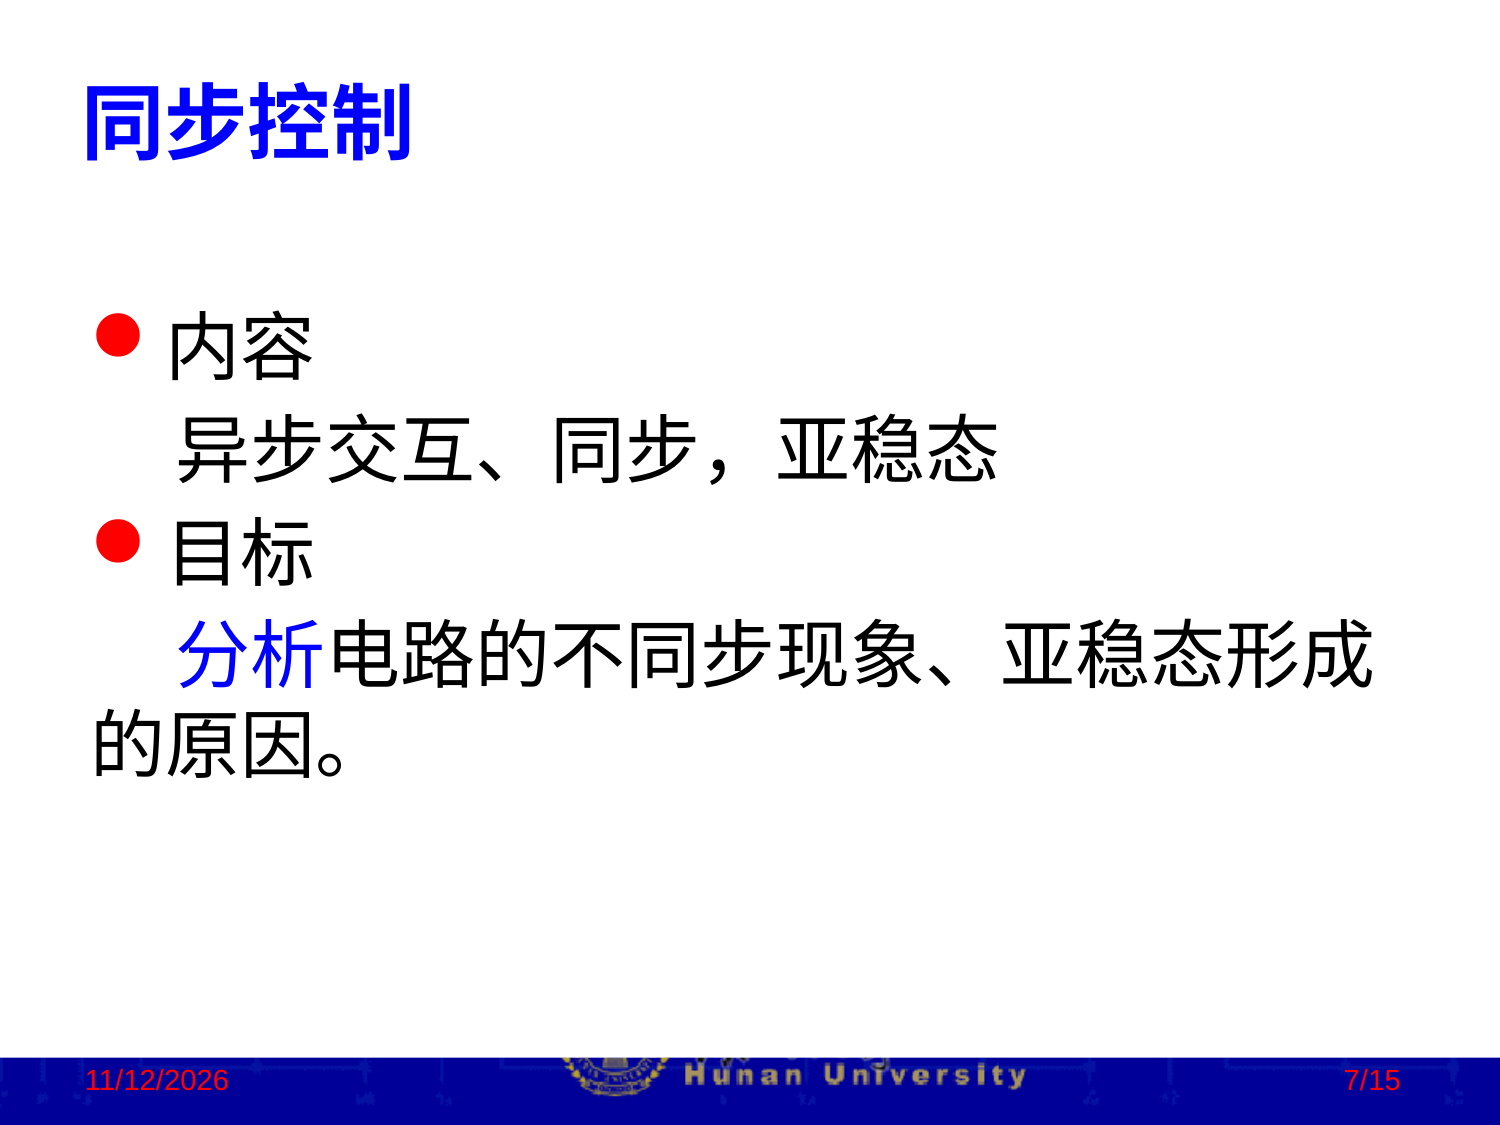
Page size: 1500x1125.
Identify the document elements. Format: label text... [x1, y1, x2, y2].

text_box 目标 分析电路的不同步现象、亚稳态形成的原因。 [75, 498, 1426, 796]
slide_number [69, 1028, 383, 1104]
text_box 同步控制 [66, 62, 1463, 178]
slide_number 7/15 [1103, 1028, 1416, 1104]
text_box 内容 异步交互、同步，亚稳态 [75, 292, 1426, 498]
picture [0, 1058, 1500, 1125]
